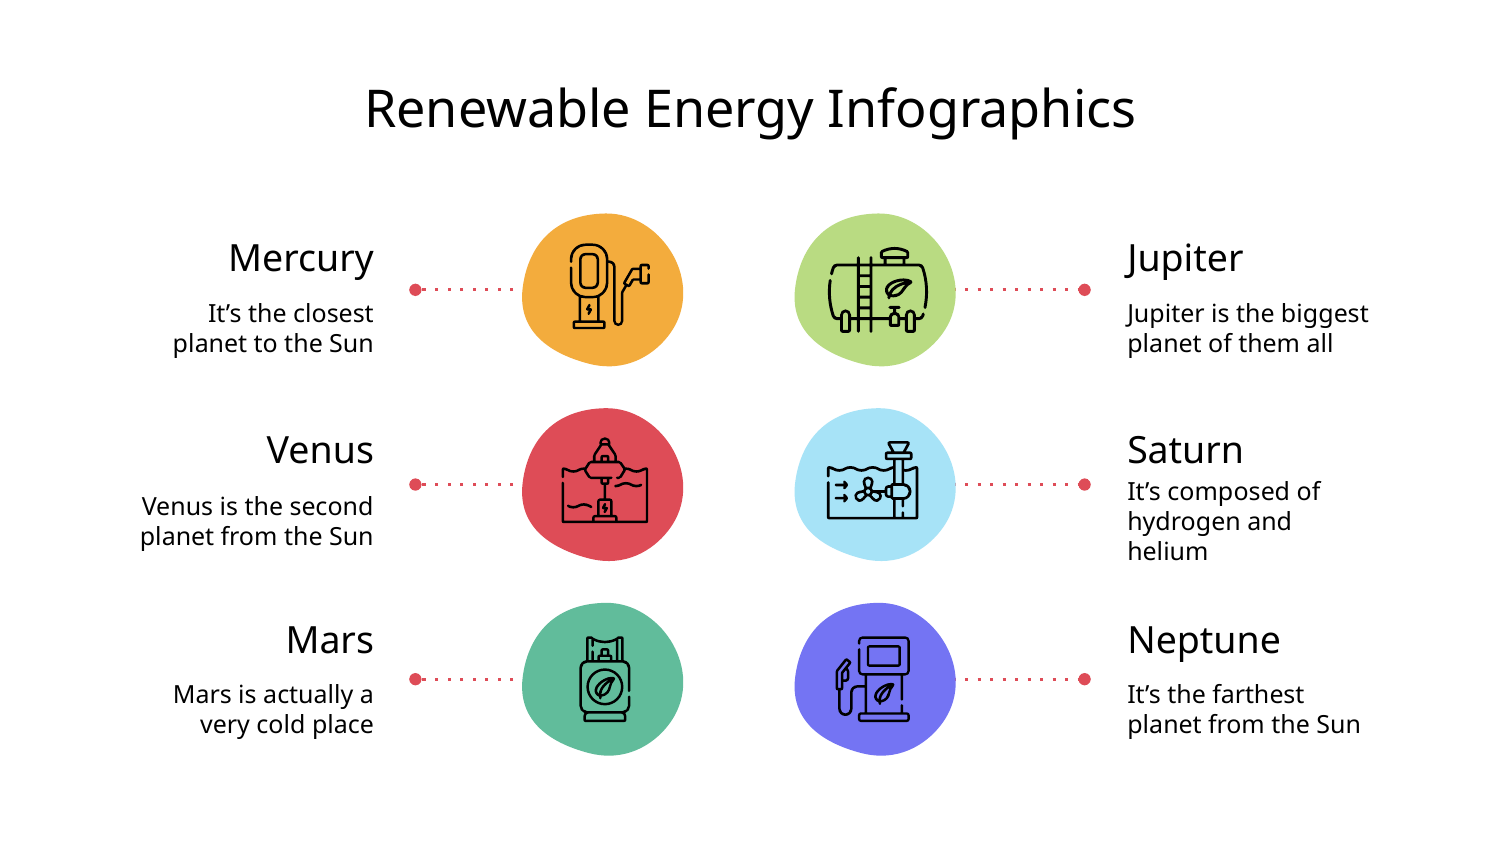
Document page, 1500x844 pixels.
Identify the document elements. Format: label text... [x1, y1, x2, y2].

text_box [1127, 220, 1371, 363]
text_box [579, 636, 631, 723]
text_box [561, 437, 649, 524]
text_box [415, 213, 702, 367]
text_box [790, 213, 1085, 367]
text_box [130, 413, 375, 556]
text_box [1127, 602, 1371, 745]
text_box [790, 407, 1085, 562]
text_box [1127, 413, 1371, 556]
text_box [130, 220, 375, 363]
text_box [569, 243, 651, 330]
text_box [790, 602, 1085, 756]
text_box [835, 636, 911, 723]
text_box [130, 602, 375, 745]
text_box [415, 602, 702, 756]
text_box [415, 407, 702, 562]
title Renewable Energy Infographics [75, 67, 1427, 146]
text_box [826, 440, 919, 520]
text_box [826, 246, 930, 333]
